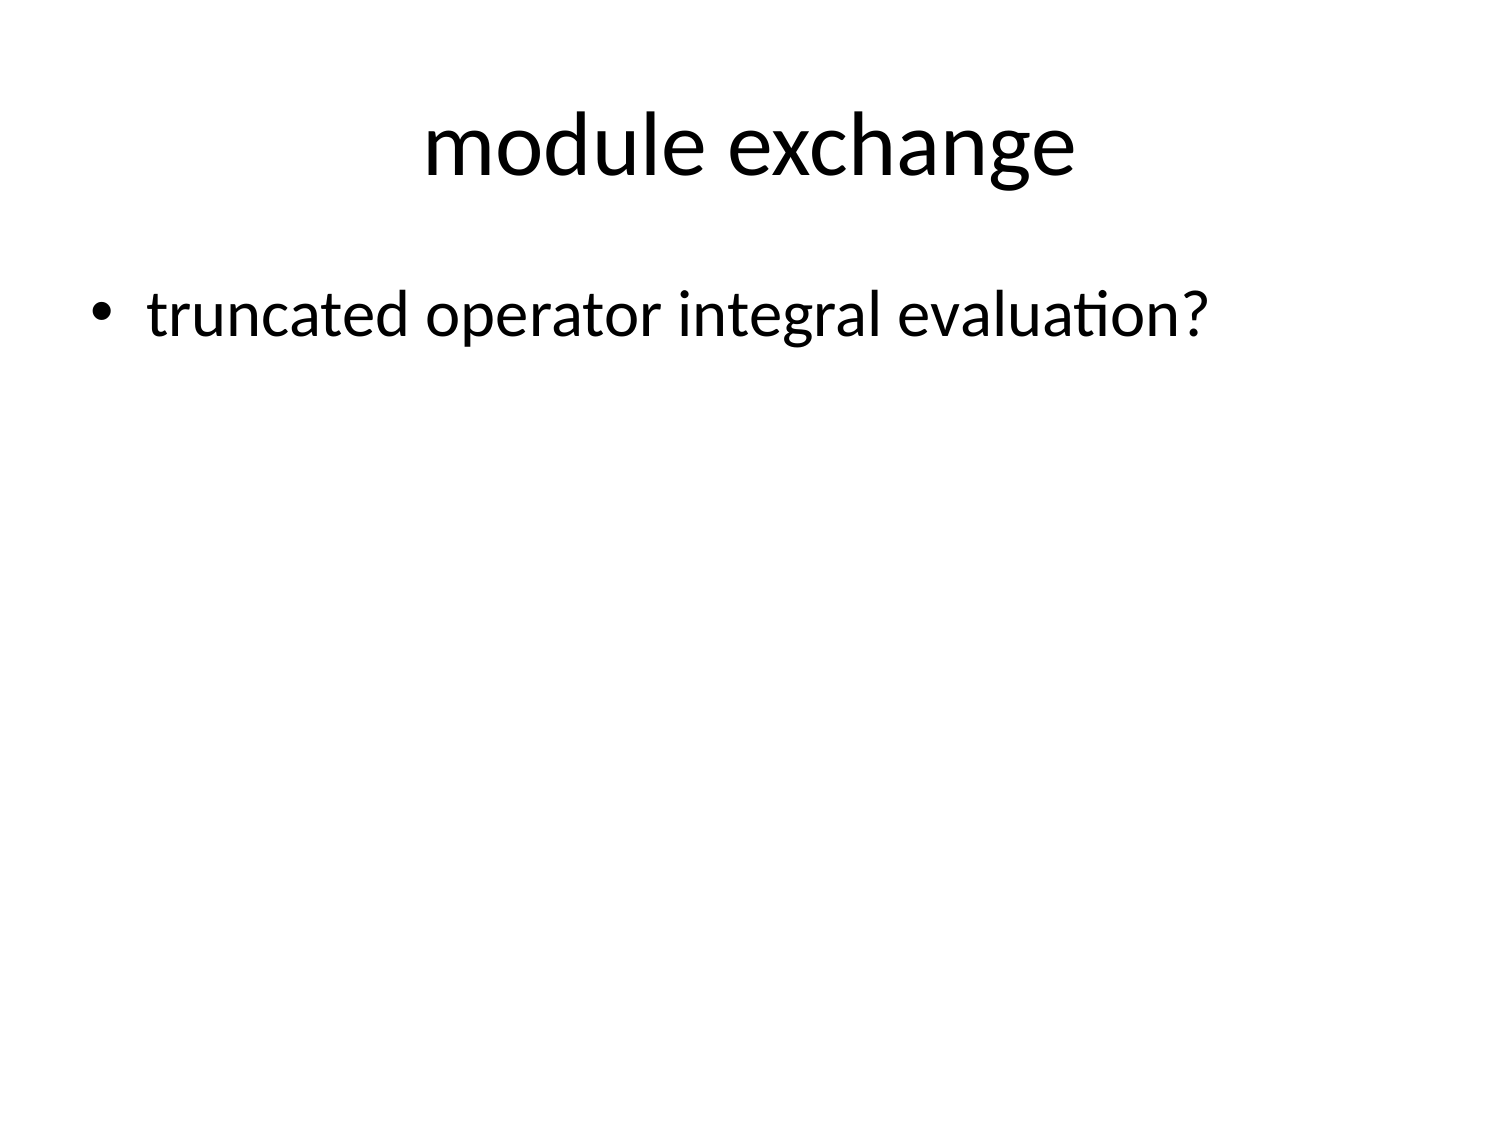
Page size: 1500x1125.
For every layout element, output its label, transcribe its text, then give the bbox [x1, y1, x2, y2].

list truncated operator integral evaluation? [75, 262, 1425, 1005]
title module exchange [75, 45, 1425, 233]
